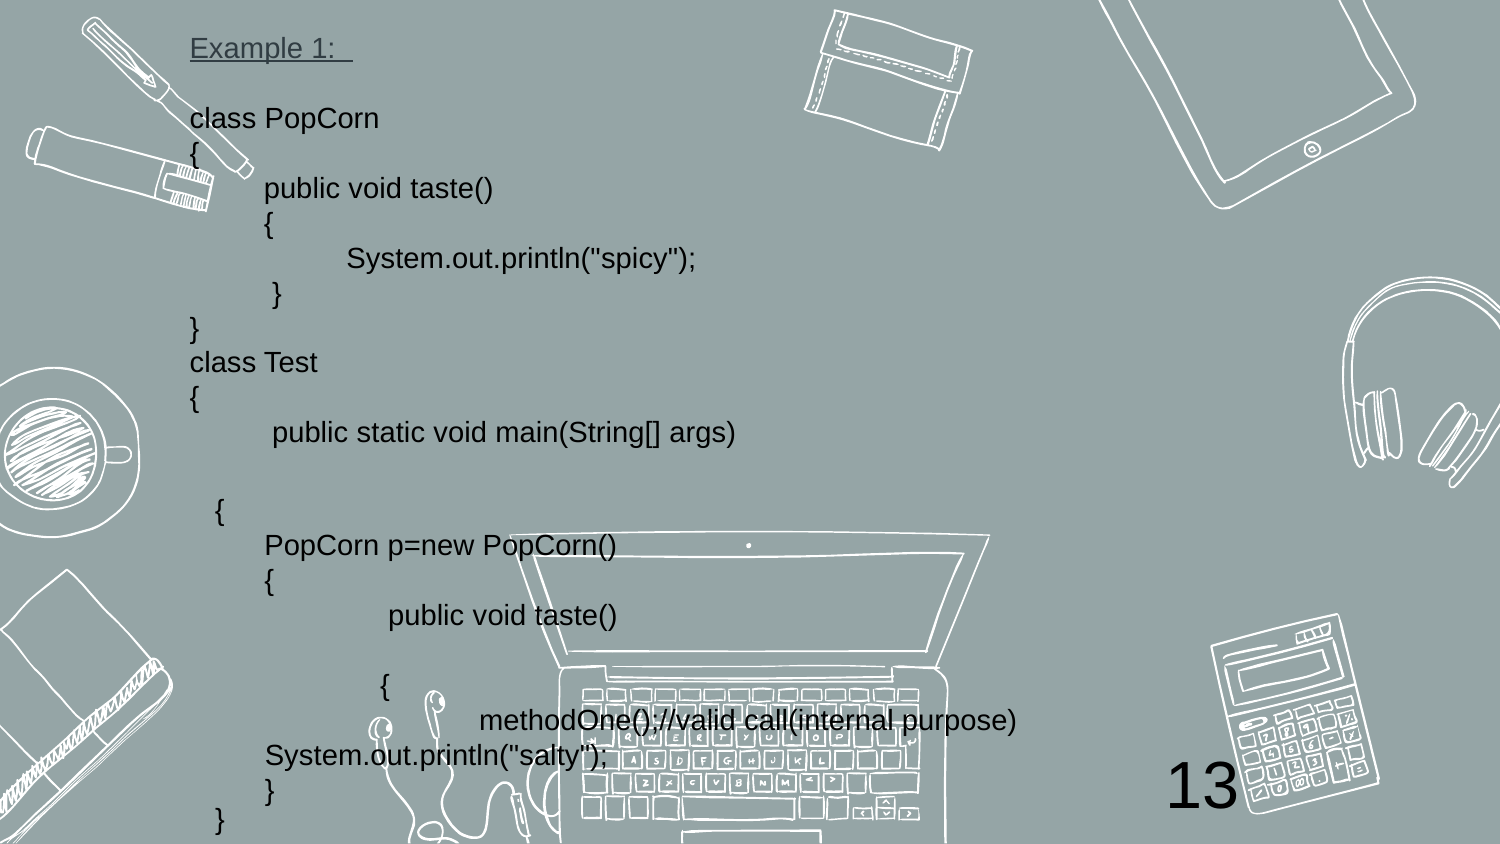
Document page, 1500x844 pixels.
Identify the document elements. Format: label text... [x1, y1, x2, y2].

text_box { PopCorn p=new PopCorn() { public void taste() [200, 484, 1350, 639]
text_box Example 1: class PopCorn { public void taste() { System.out.println("spicy"); } } class Test { public static void main(String[] args) [174, 21, 925, 457]
text_box } [200, 793, 240, 843]
text_box 13 [1150, 734, 1255, 829]
text_box { methodOne();//valid call(internal purpose) System.out.println("salty"); } [249, 659, 1325, 814]
